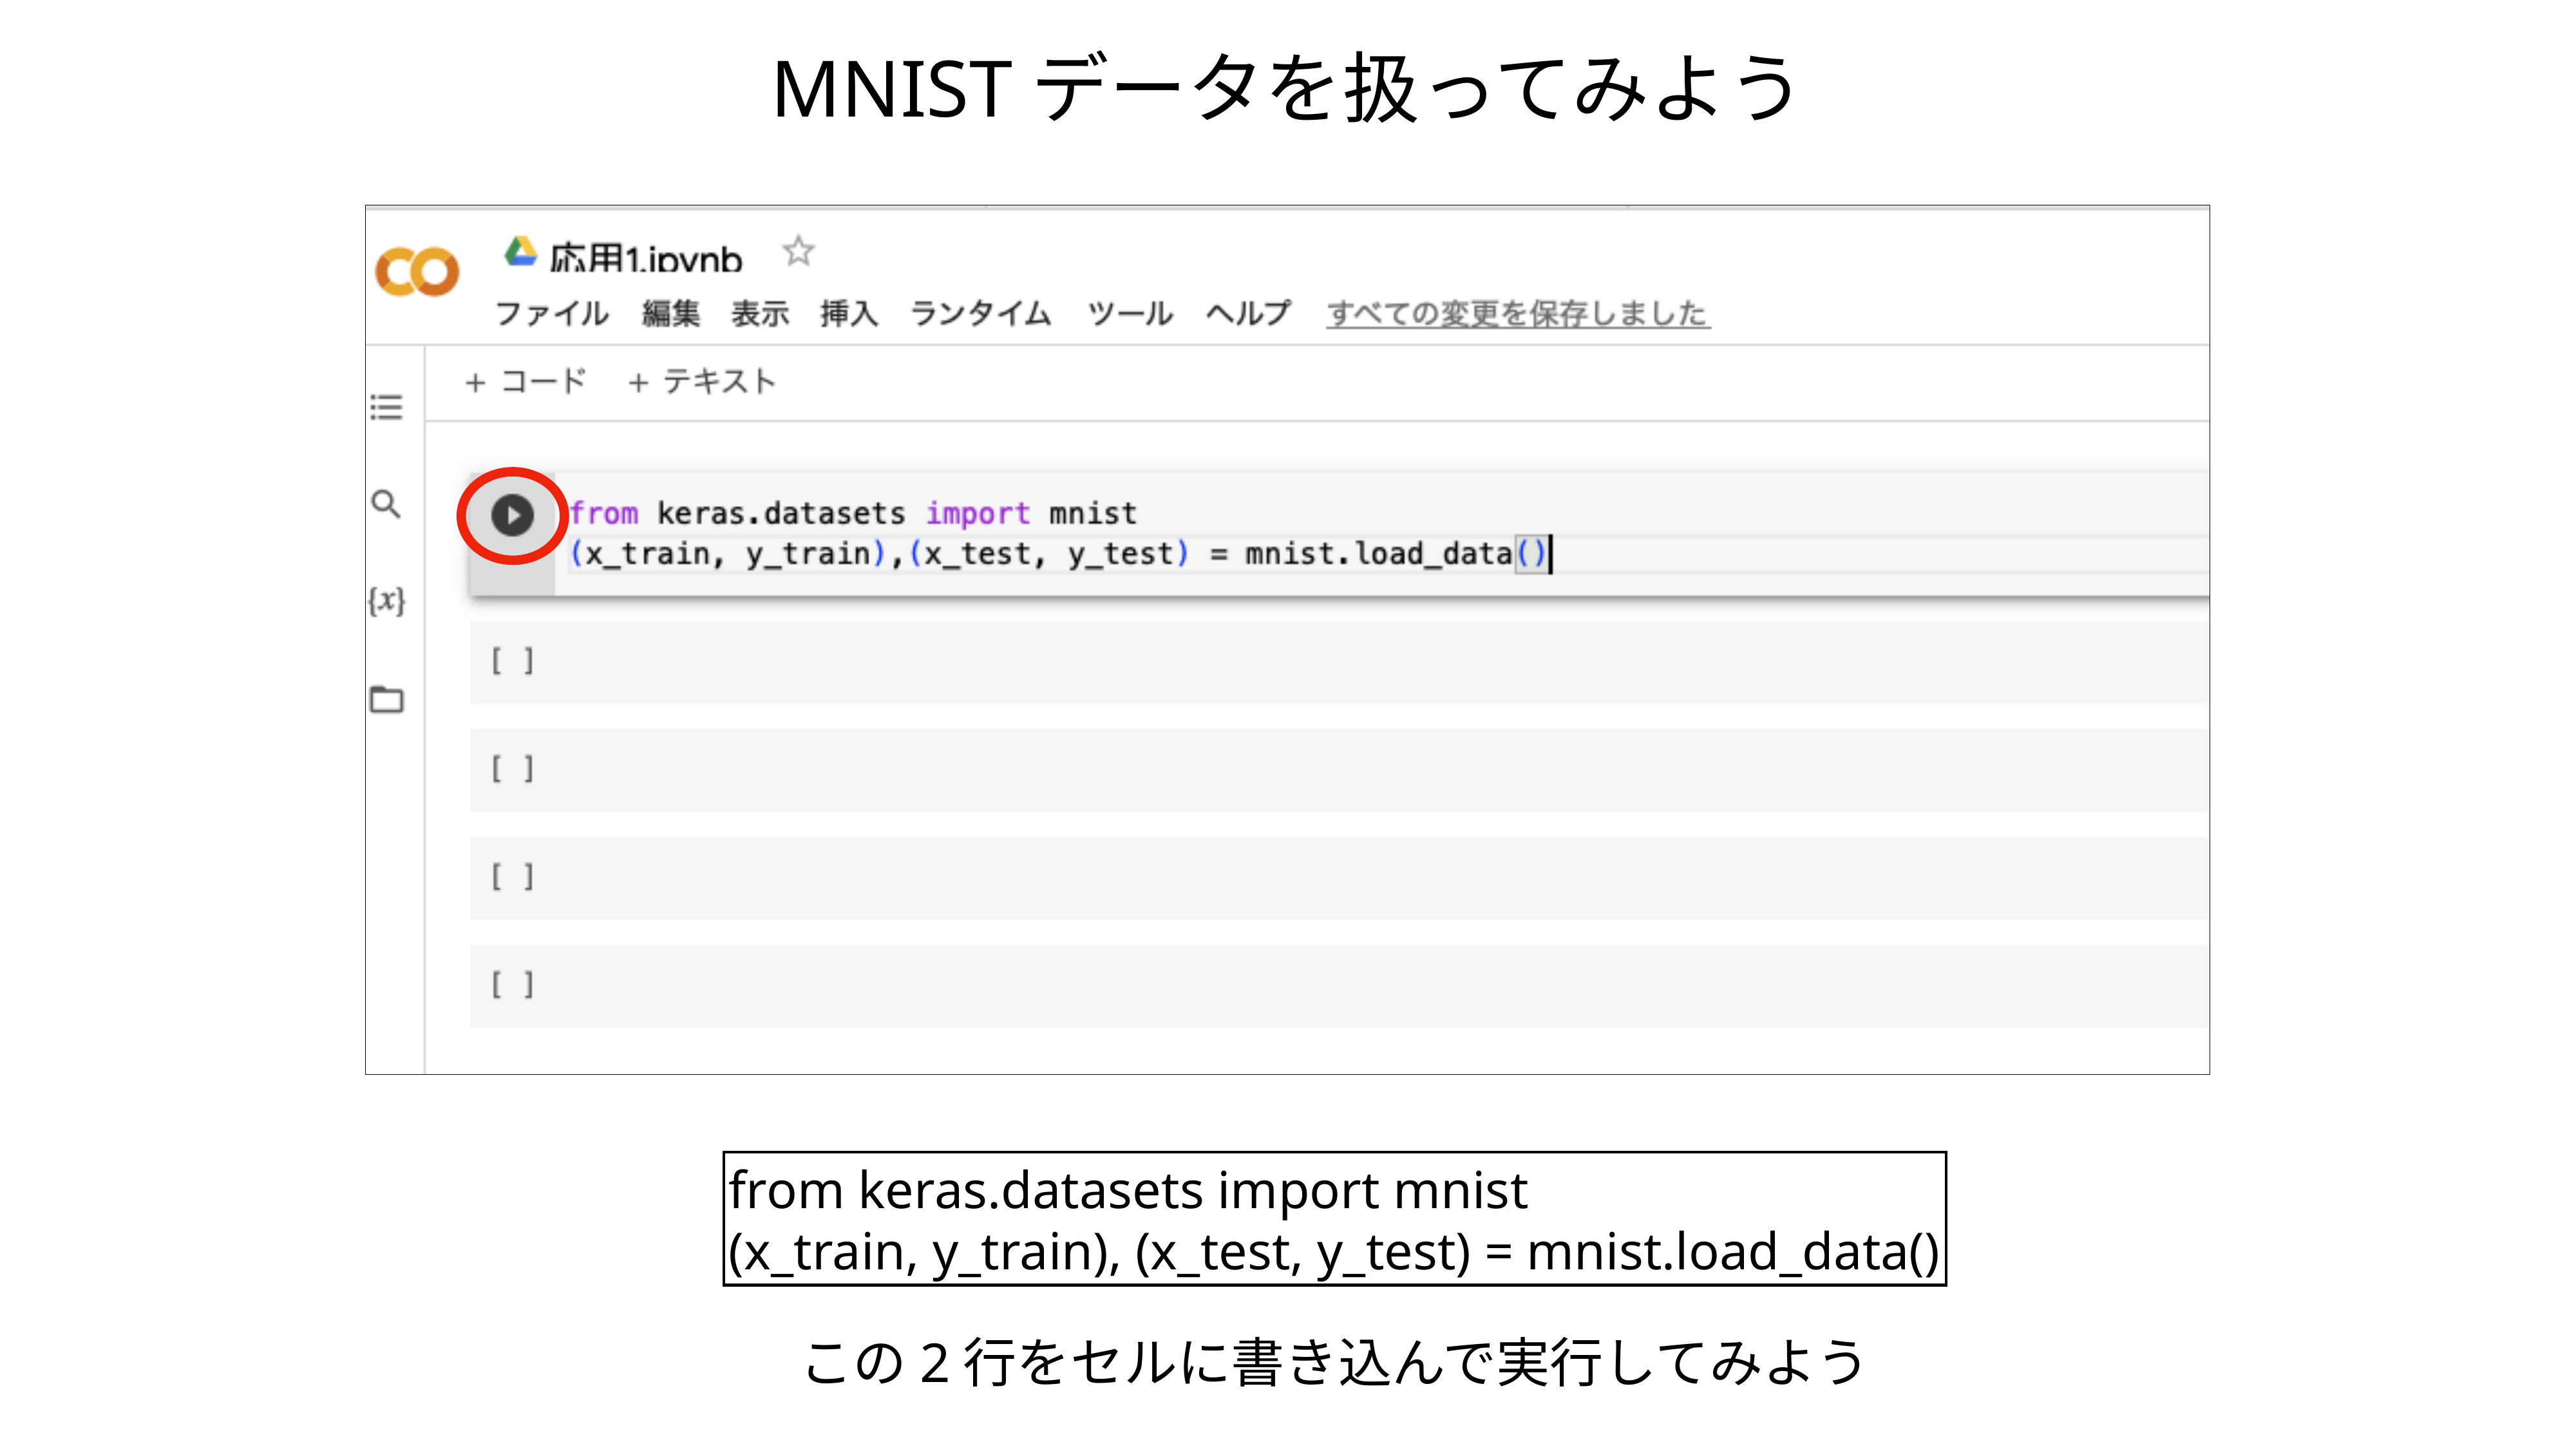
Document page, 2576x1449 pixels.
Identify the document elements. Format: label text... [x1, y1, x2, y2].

text_box MNISTデータを扱ってみよう [765, 44, 1811, 139]
text_box from keras.datasets import mnist (x_train, y_train), (x_test, y_test) = mnist.load_data() [723, 1151, 1946, 1285]
text_box この2行をセルに書き込んで実行してみよう [794, 1323, 1876, 1399]
picture [365, 205, 2211, 1075]
